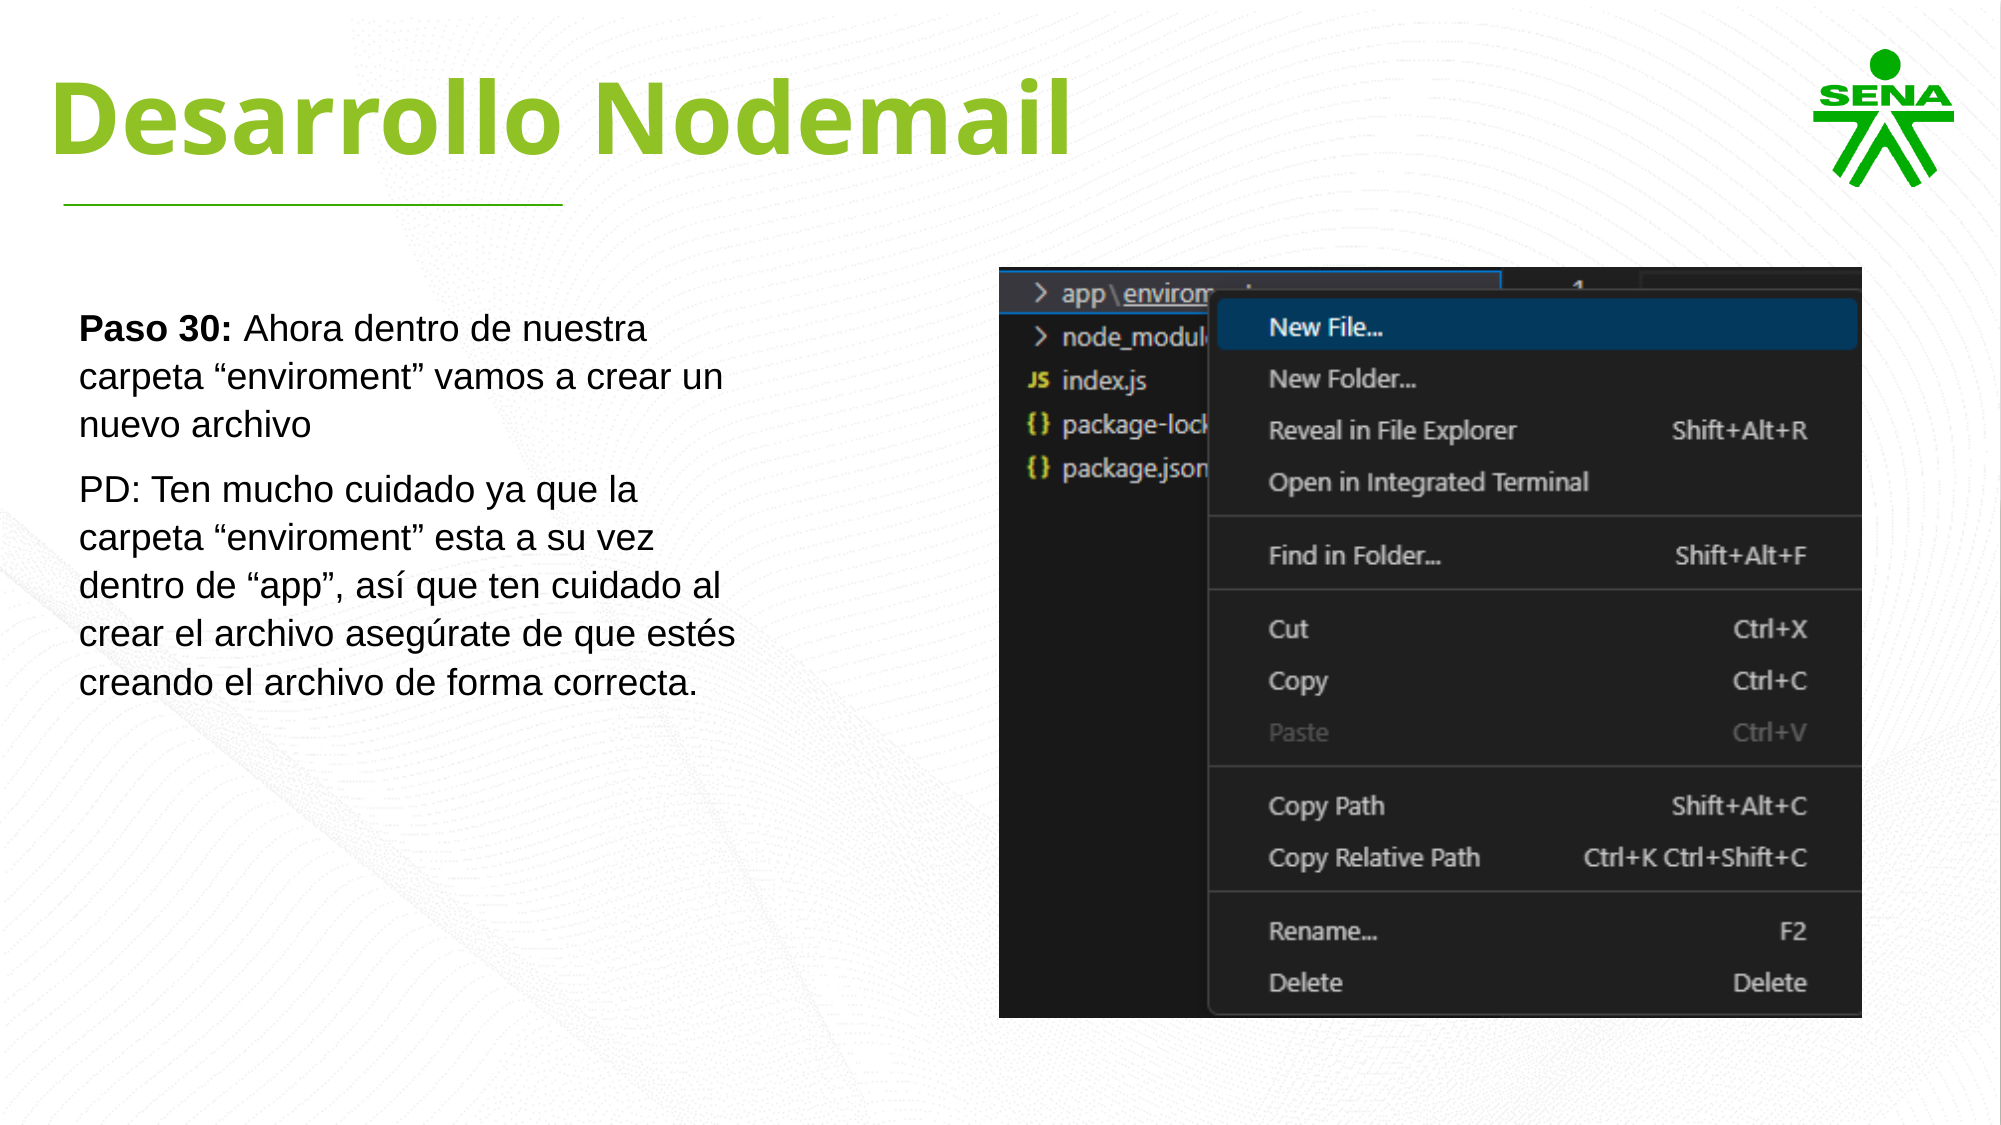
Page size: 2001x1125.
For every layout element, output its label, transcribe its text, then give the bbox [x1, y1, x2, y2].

text_box Paso 30: Ahora dentro de nuestra carpeta “enviroment” vamos a crear un nuevo archivo PD: Ten mucho cuidado ya que la carpeta “enviroment” esta a su vez dentro de “app”, así que ten cuidado al crear el archivo asegúrate de que estés creando el archivo de forma correcta. [64, 293, 775, 710]
picture [0, 0, 2000, 1125]
text_box Desarrollo Nodemail [33, 46, 1468, 182]
